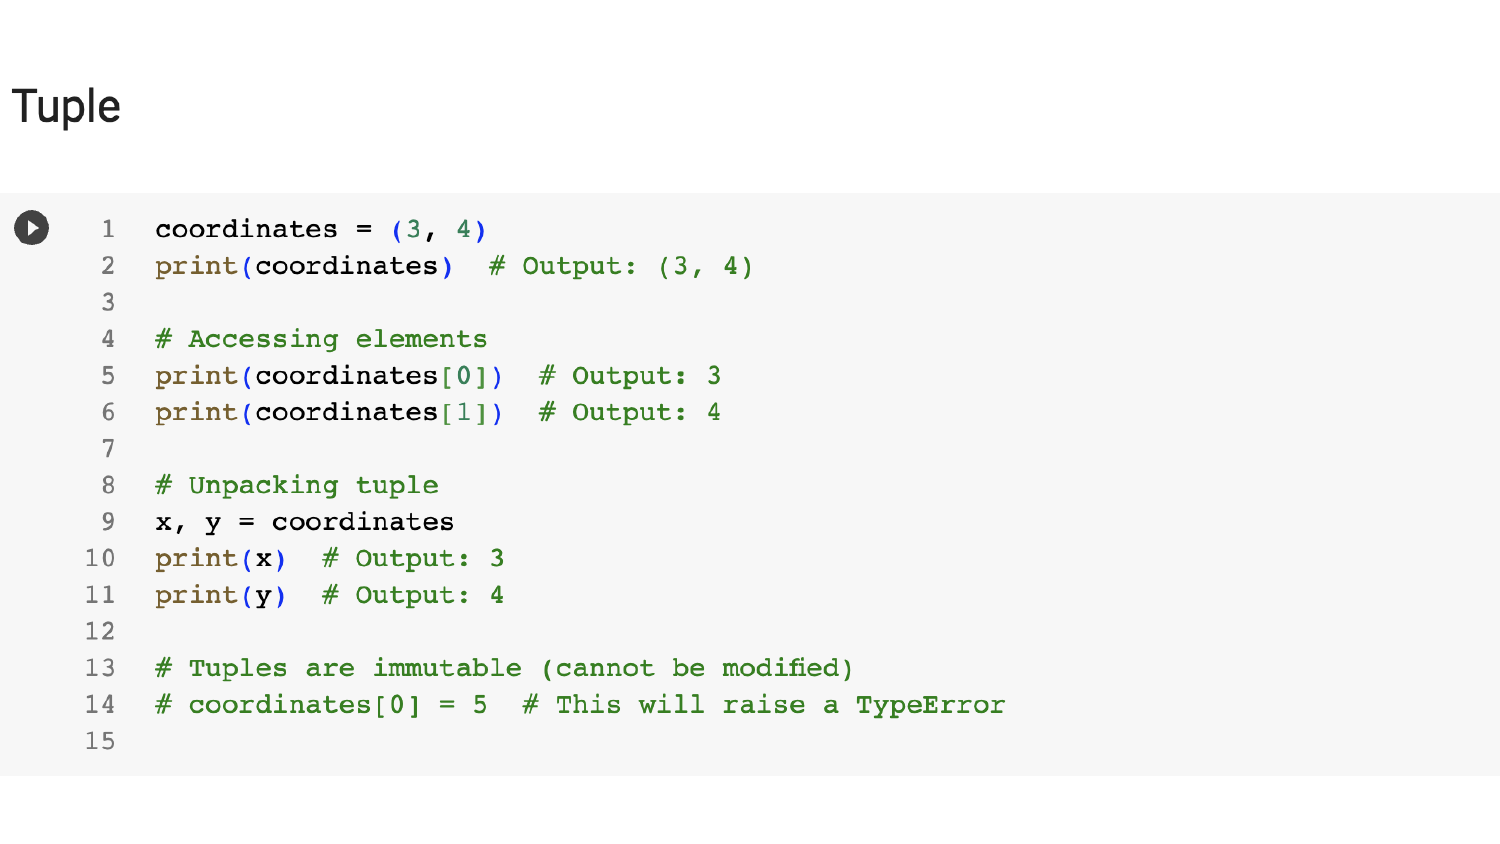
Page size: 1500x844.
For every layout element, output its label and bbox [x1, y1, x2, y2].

picture [0, 62, 1500, 781]
